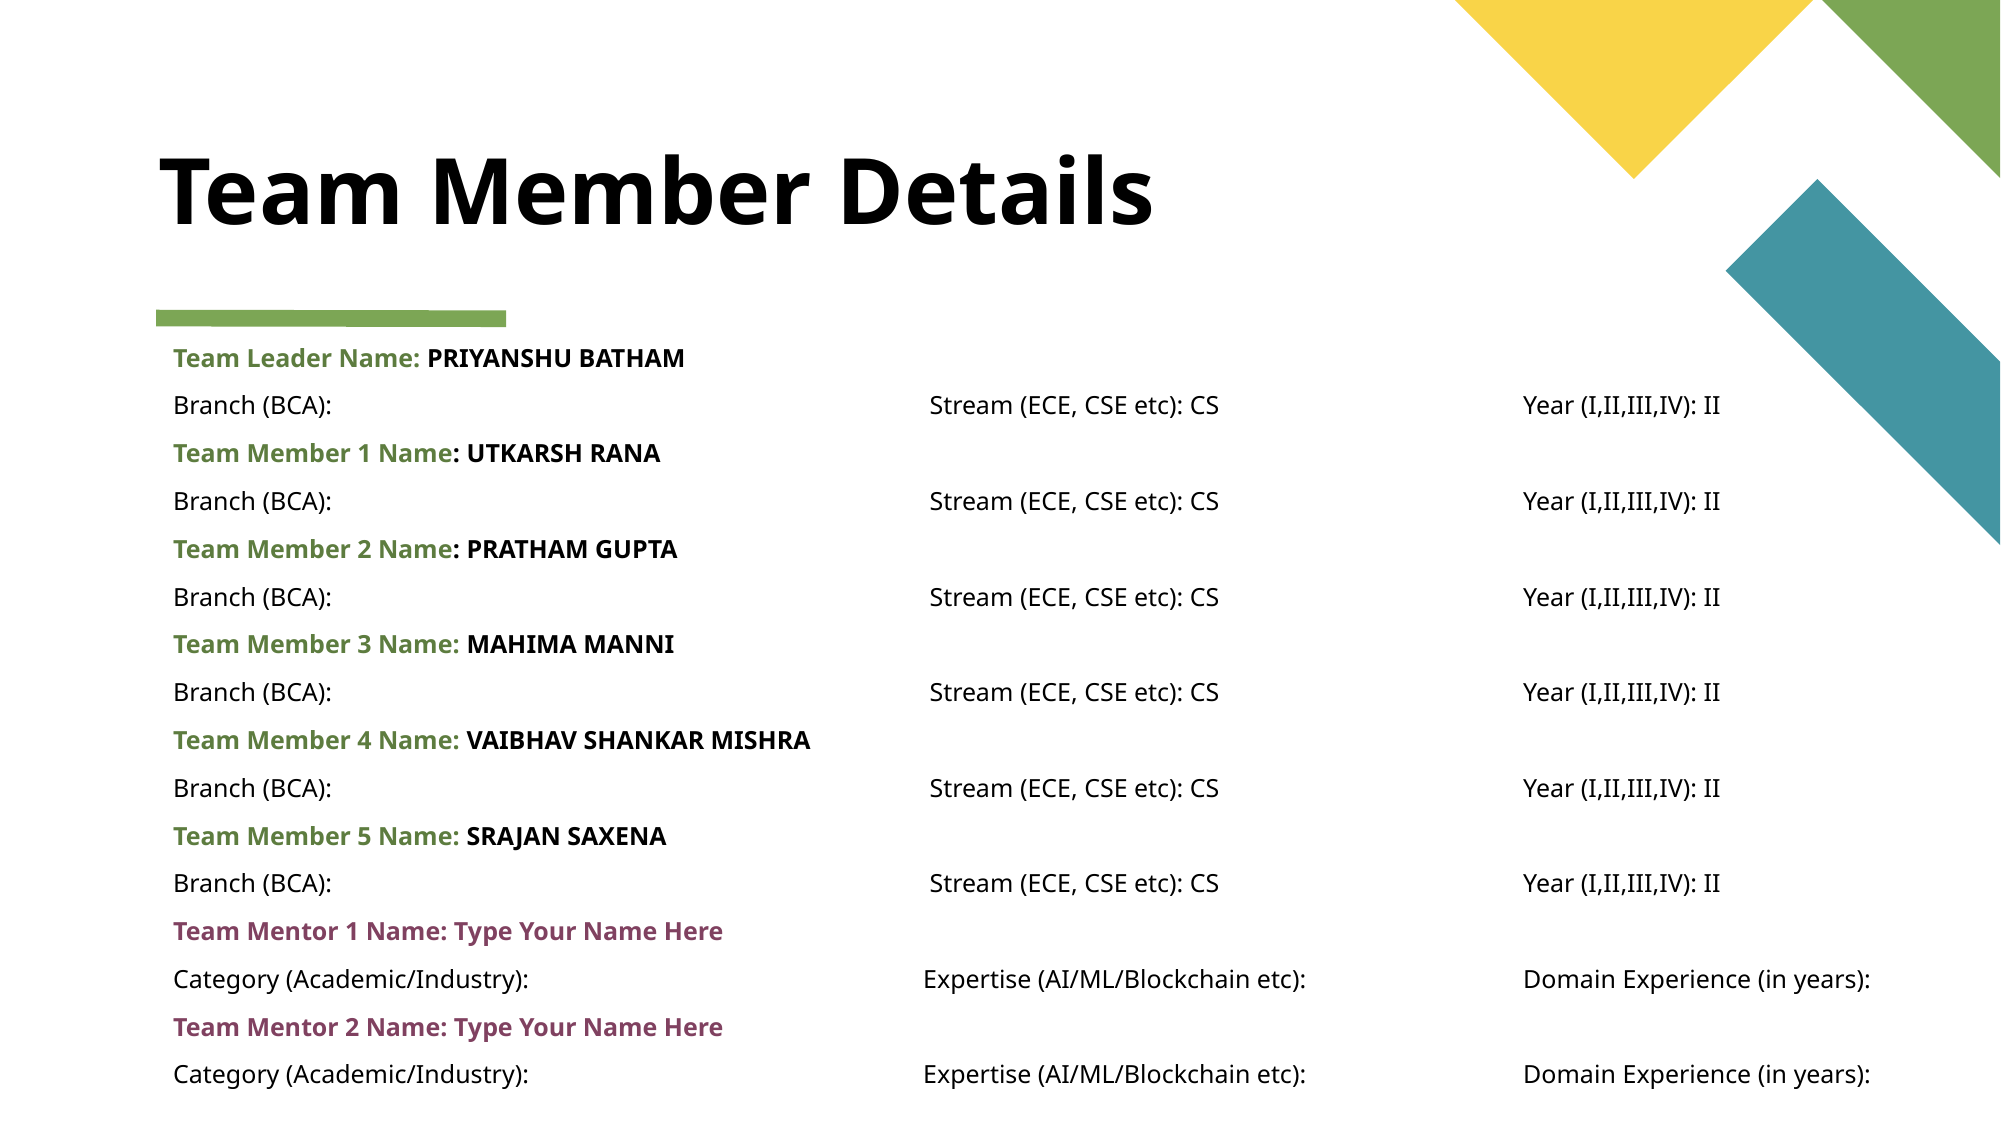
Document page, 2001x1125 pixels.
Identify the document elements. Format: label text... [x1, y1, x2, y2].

list Team Leader Name: PRIYANSHU BATHAM Branch (BCA): Stream (ECE, CSE etc): CS Year (I,II,III,IV): II Team Member 1 Name: UTKARSH RANA Branch (BCA): Stream (ECE, CSE etc): CS Year (I,II,III,IV): II Team Member 2 Name: PRATHAM GUPTA Branch (BCA): Stream (ECE, CSE etc): CS Year (I,II,III,IV): II Team Member 3 Name: MAHIMA MANNI Branch (BCA): Stream (ECE, CSE etc): CS Year (I,II,III,IV): II Team Member 4 Name: VAIBHAV SHANKAR MISHRA Branch (BCA): Stream (ECE, CSE etc): CS Year (I,II,III,IV): II Team Member 5 Name: SRAJAN SAXENA Branch (BCA): Stream (ECE, CSE etc): CS Year (I,II,III,IV): II Team Mentor 1 Name: Type Your Name Here Category (Academic/Industry): Expertise (AI/ML/Blockchain etc): Domain Experience (in years): Team Mentor 2 Name: Type Your Name Here Category (Academic/Industry): Expertise (AI/ML/Blockchain etc): Domain Experience (in years): [158, 338, 1987, 1113]
title Team Member Details [158, 144, 1244, 245]
